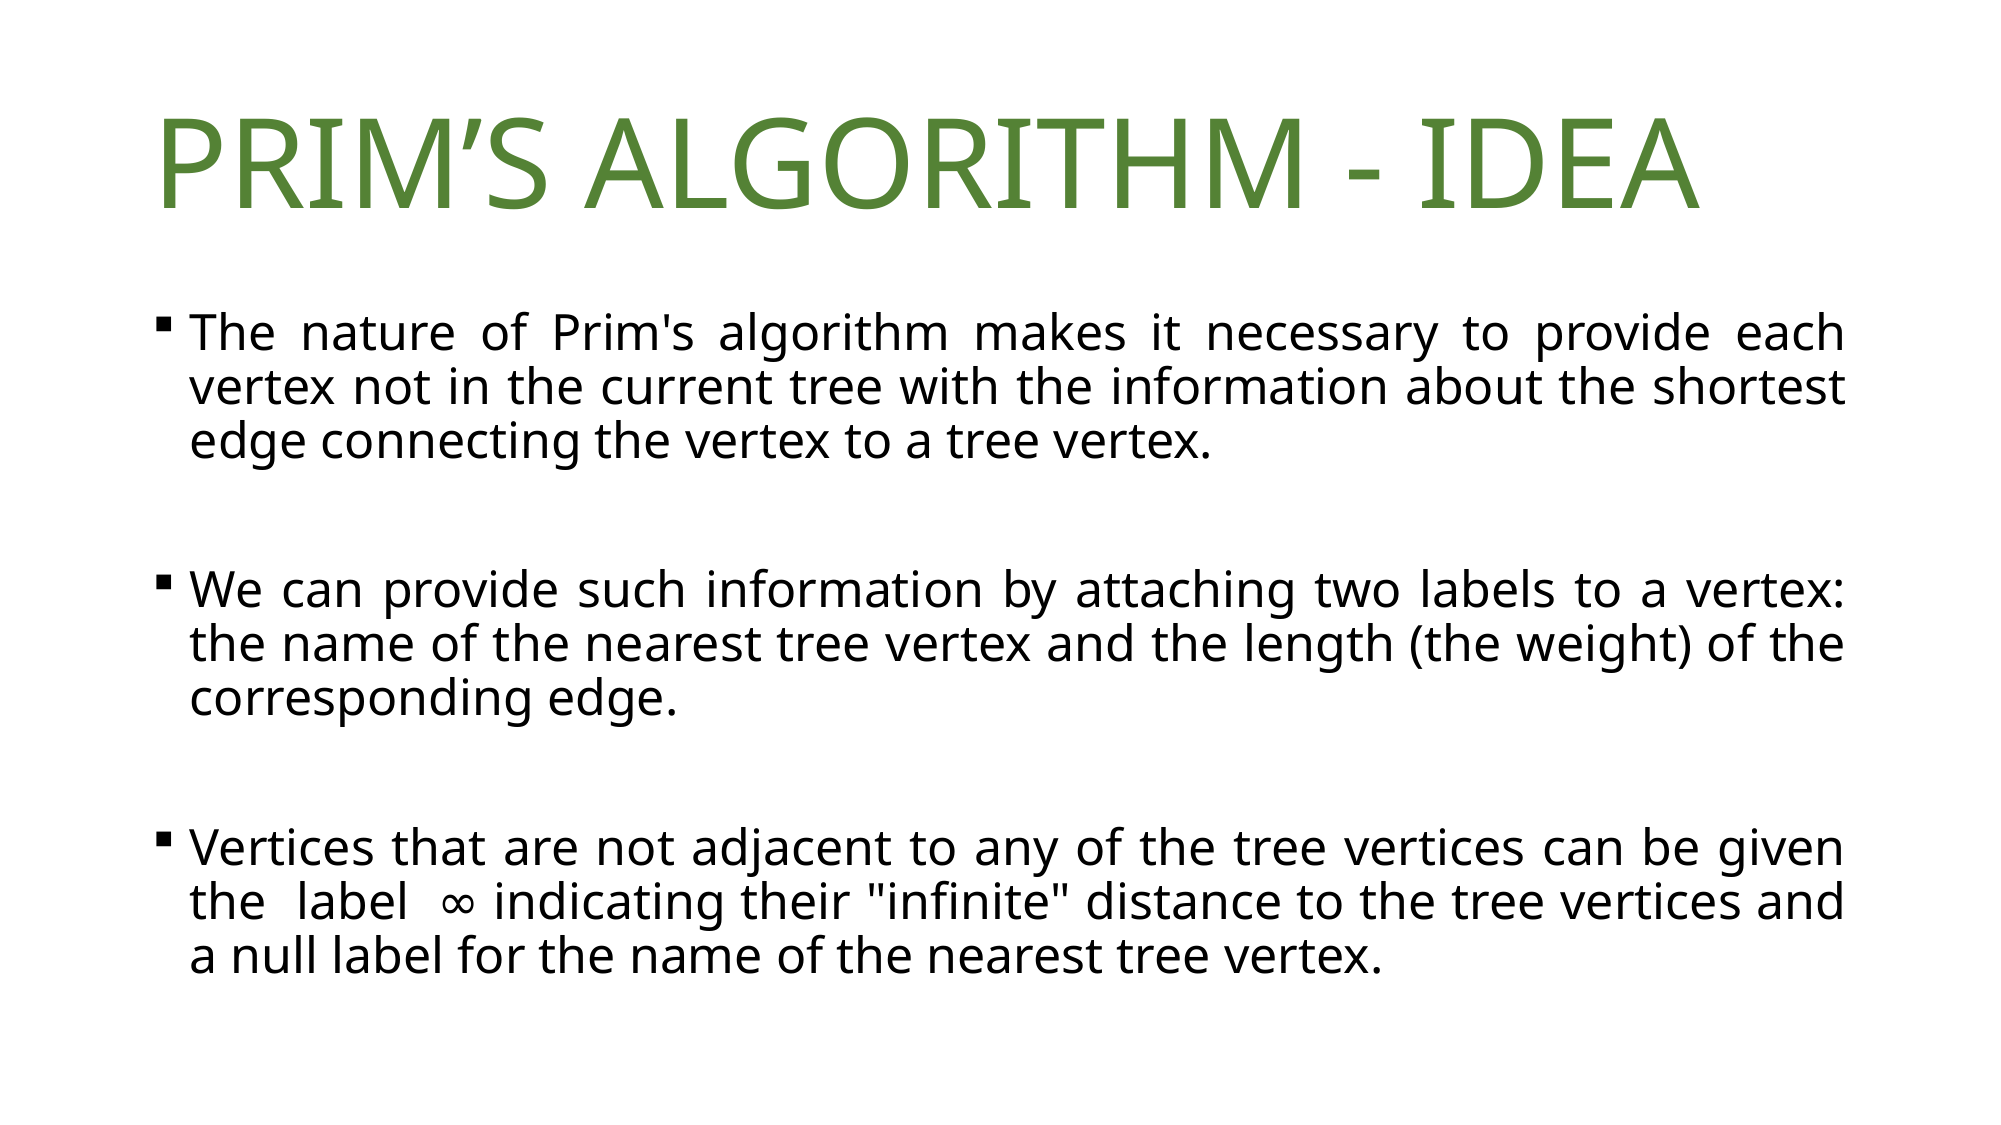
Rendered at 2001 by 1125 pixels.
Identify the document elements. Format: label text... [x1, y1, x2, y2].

title PRIM’S ALGORITHM - IDEA [137, 59, 1863, 278]
list The nature of Prim's algorithm makes it necessary to provide each vertex not in the current tree with the information about the shortest edge connecting the vertex to a tree vertex. We can provide such information by attaching two labels to a vertex: the name of the nearest tree vertex and the length (the weight) of the corresponding edge. Vertices that are not adjacent to any of the tree vertices can be given the label ∞ indicating their "infinite" distance to the tree vertices and a null label for the name of the nearest tree vertex. [137, 299, 1863, 1014]
